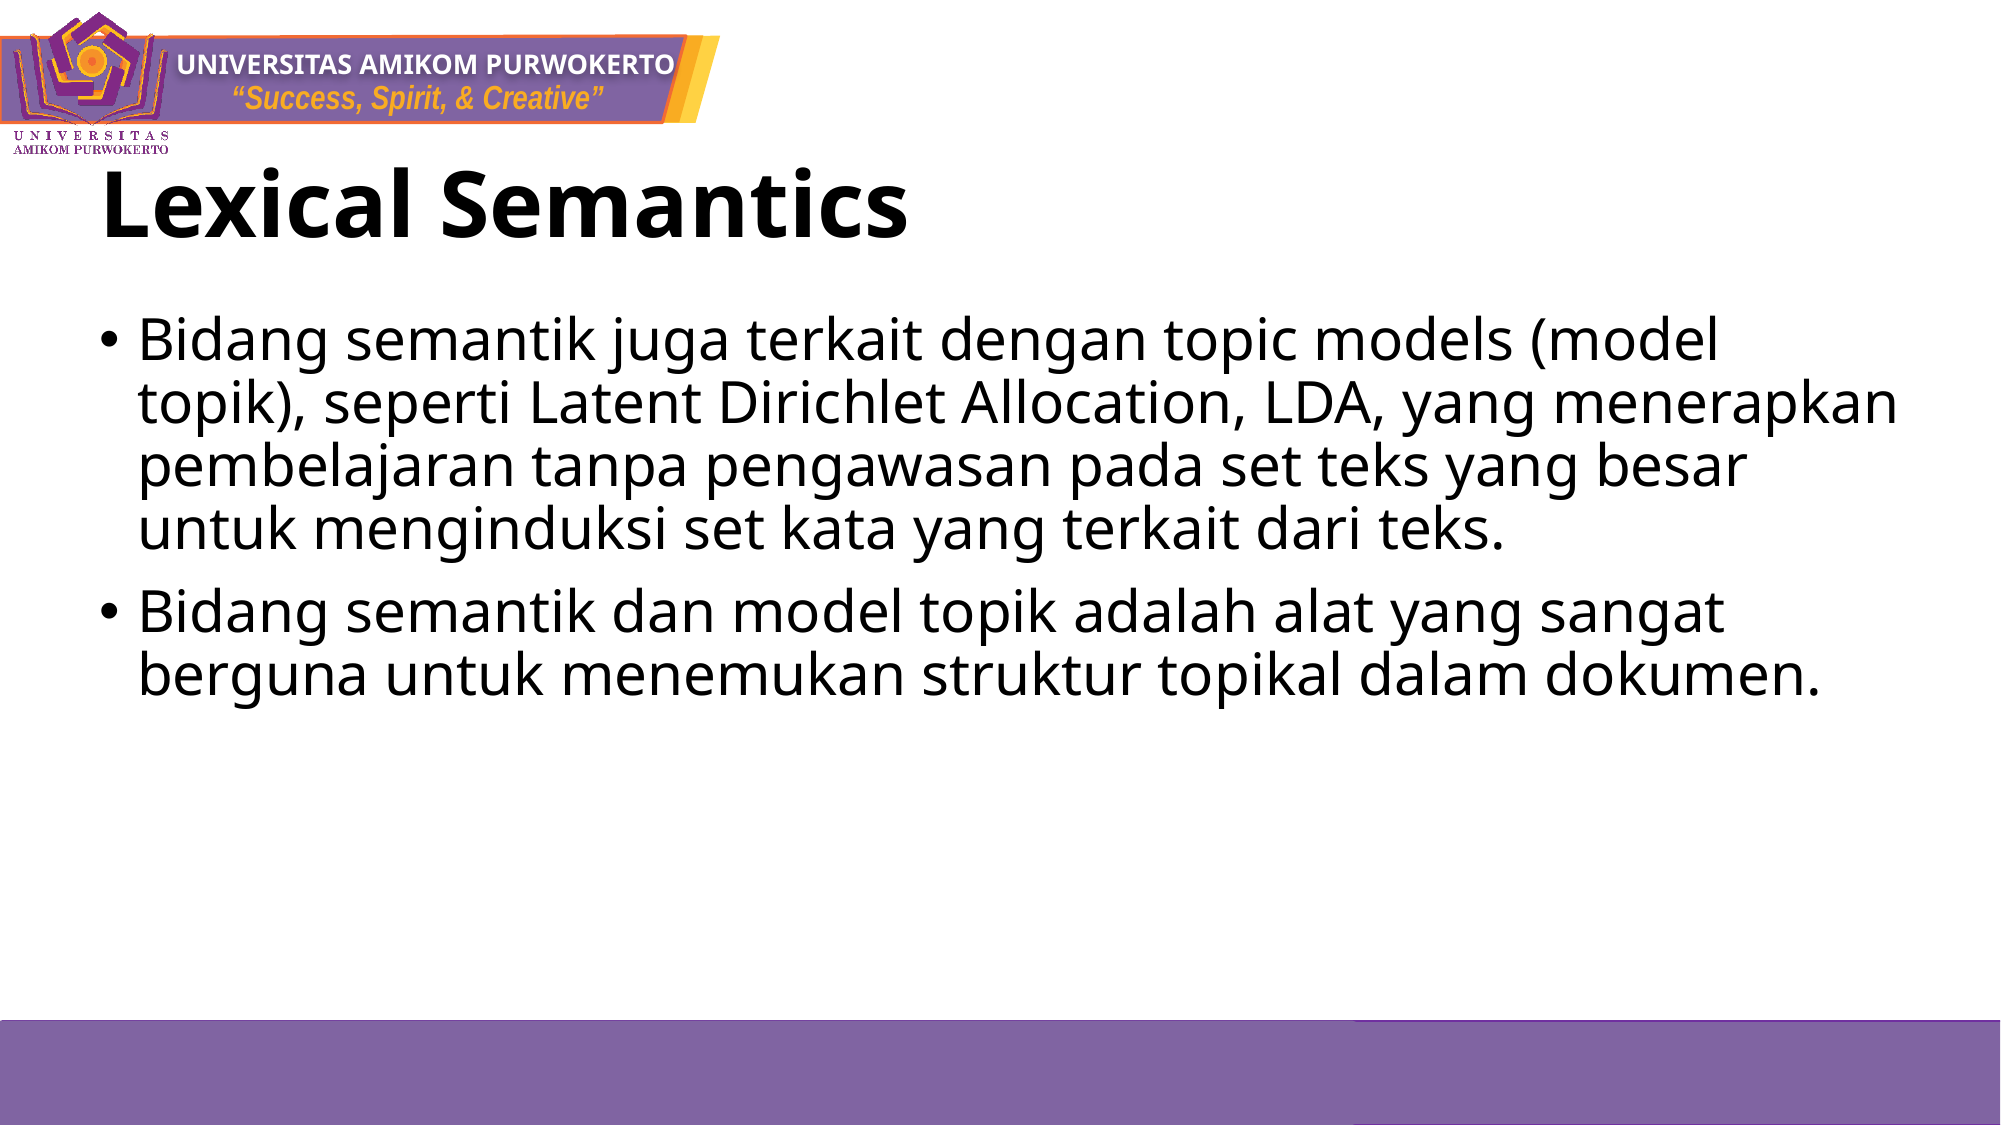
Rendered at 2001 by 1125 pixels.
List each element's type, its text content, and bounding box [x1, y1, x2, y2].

title Lexical Semantics [84, 135, 1920, 281]
list Bidang semantik juga terkait dengan topic models (model topik), seperti Latent Dirichlet Allocation, LDA, yang menerapkan pembelajaran tanpa pengawasan pada set teks yang besar untuk menginduksi set kata yang terkait dari teks. Bidang semantik dan model topik adalah alat yang sangat berguna untuk menemukan struktur topikal dalam dokumen. [84, 303, 1920, 1008]
picture [13, 12, 168, 154]
